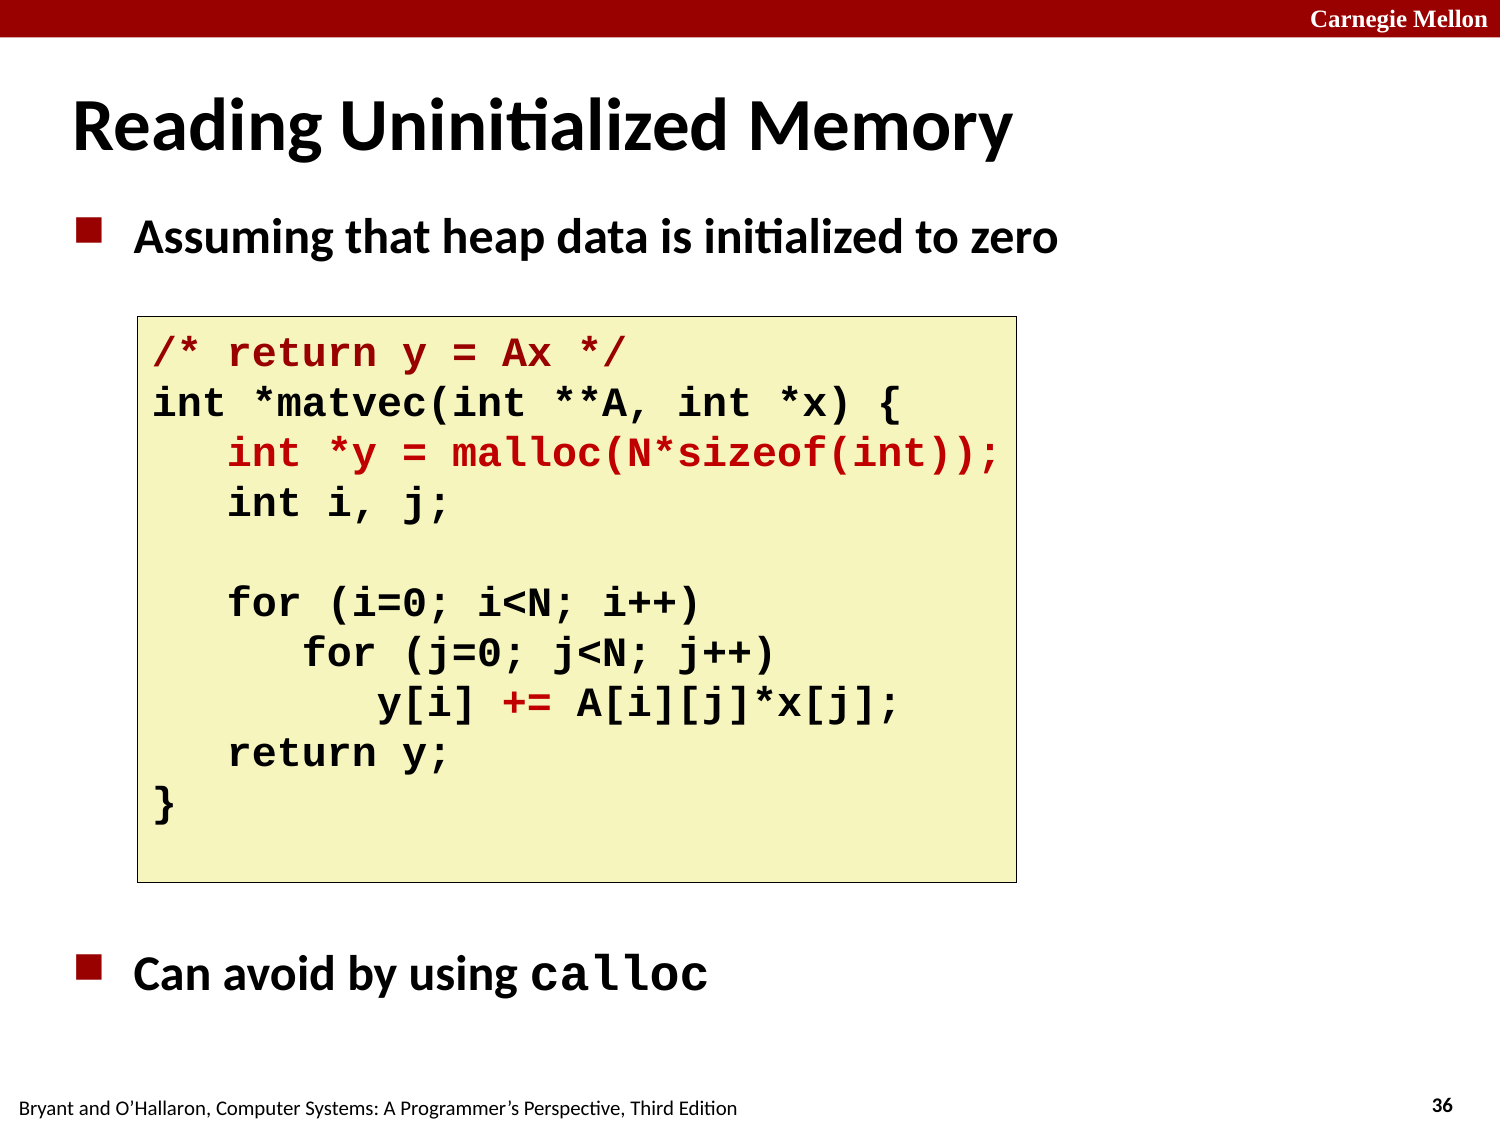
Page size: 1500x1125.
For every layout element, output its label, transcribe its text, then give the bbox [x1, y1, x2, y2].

list Assuming that heap data is initialized to zero Can avoid by using calloc [61, 199, 1426, 1058]
text_box /* return y = Ax */ int *matvec(int **A, int *x) { int *y = malloc(N*sizeof(int)); int i, j; for (i=0; i<N; i++) for (j=0; j<N; j++) y[i] += A[i][j]*x[j]; return y; } [137, 316, 1017, 883]
title Reading Uninitialized Memory [57, 62, 1488, 192]
